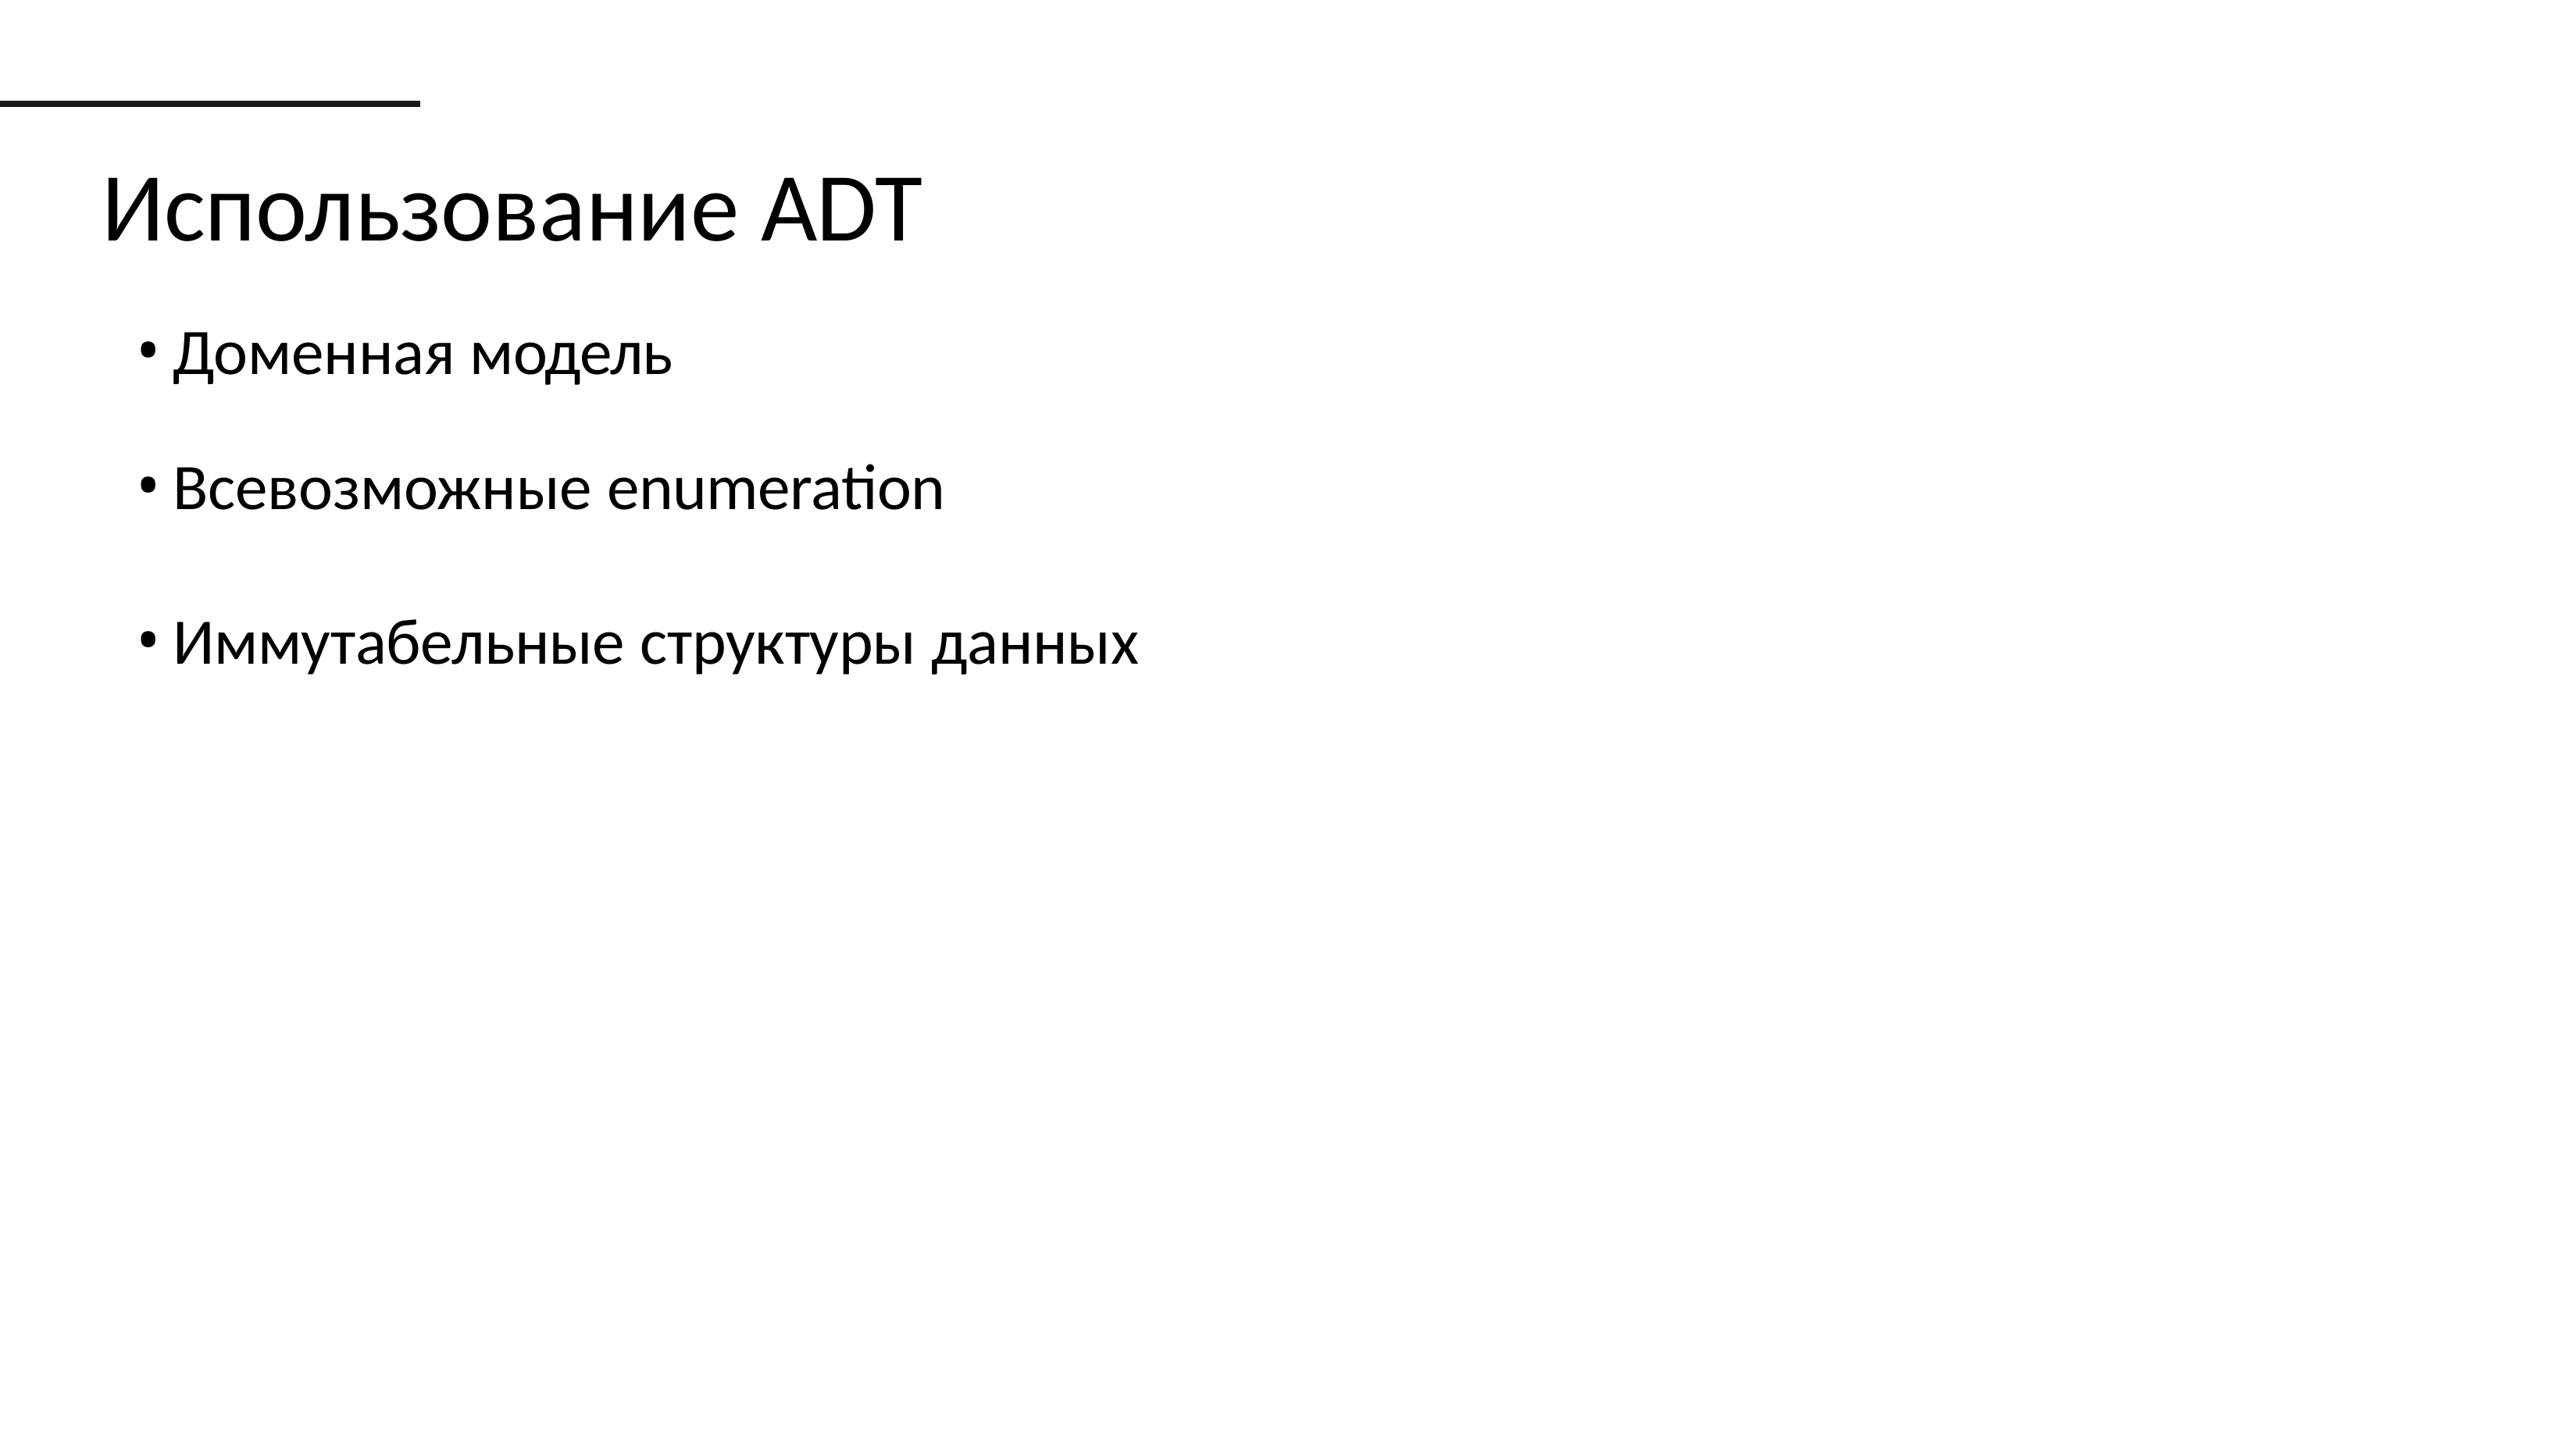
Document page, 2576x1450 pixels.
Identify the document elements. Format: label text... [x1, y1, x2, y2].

title Использование ADT [100, 141, 928, 386]
text_box Доменная модель Всевозможные enumeration Иммутабельные структуры данных [134, 308, 1145, 678]
